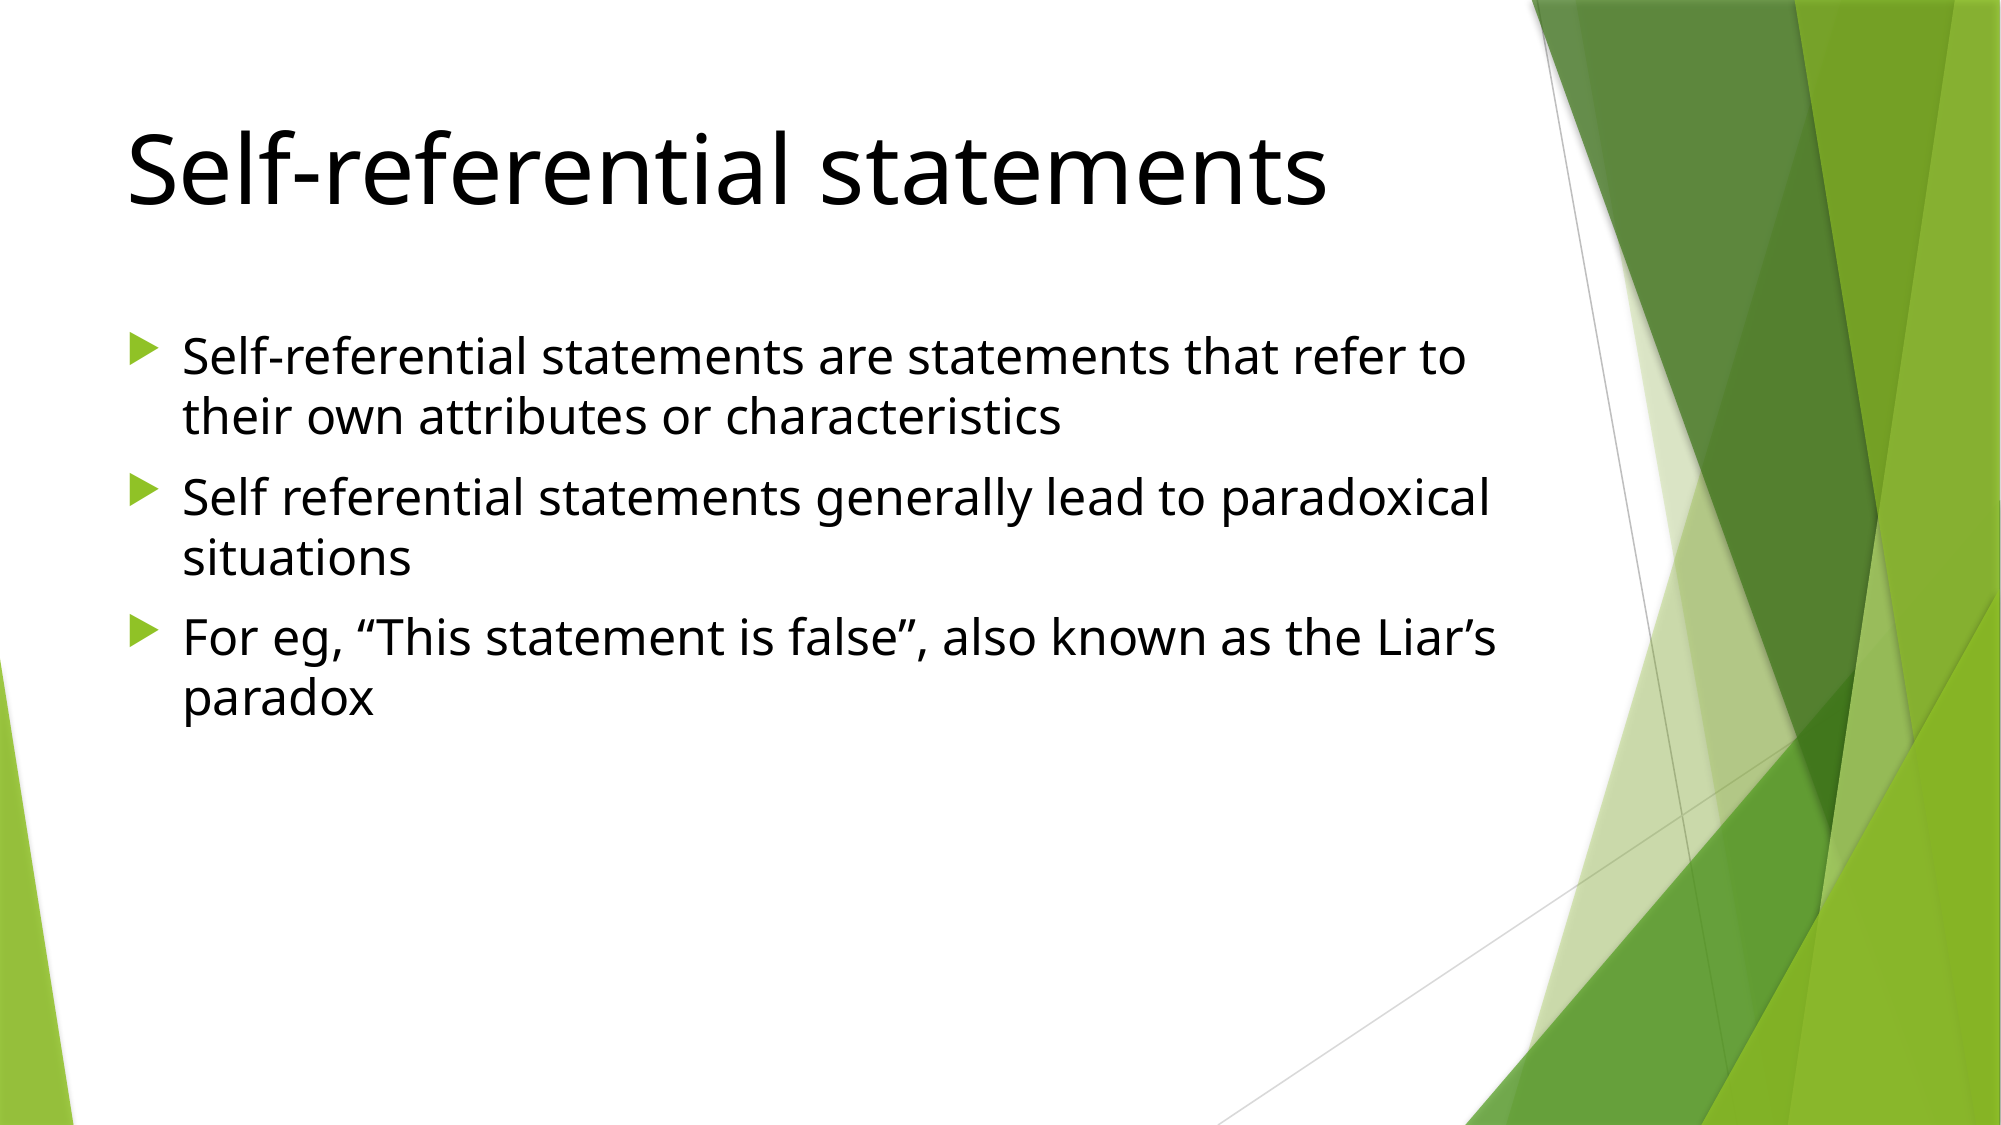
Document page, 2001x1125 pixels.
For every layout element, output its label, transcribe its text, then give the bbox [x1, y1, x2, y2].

title Self-referential statements [111, 99, 1522, 316]
list Self-referential statements are statements that refer to their own attributes or characteristics Self referential statements generally lead to paradoxical situations For eg, “This statement is false”, also known as the Liar’s paradox [111, 316, 1522, 954]
